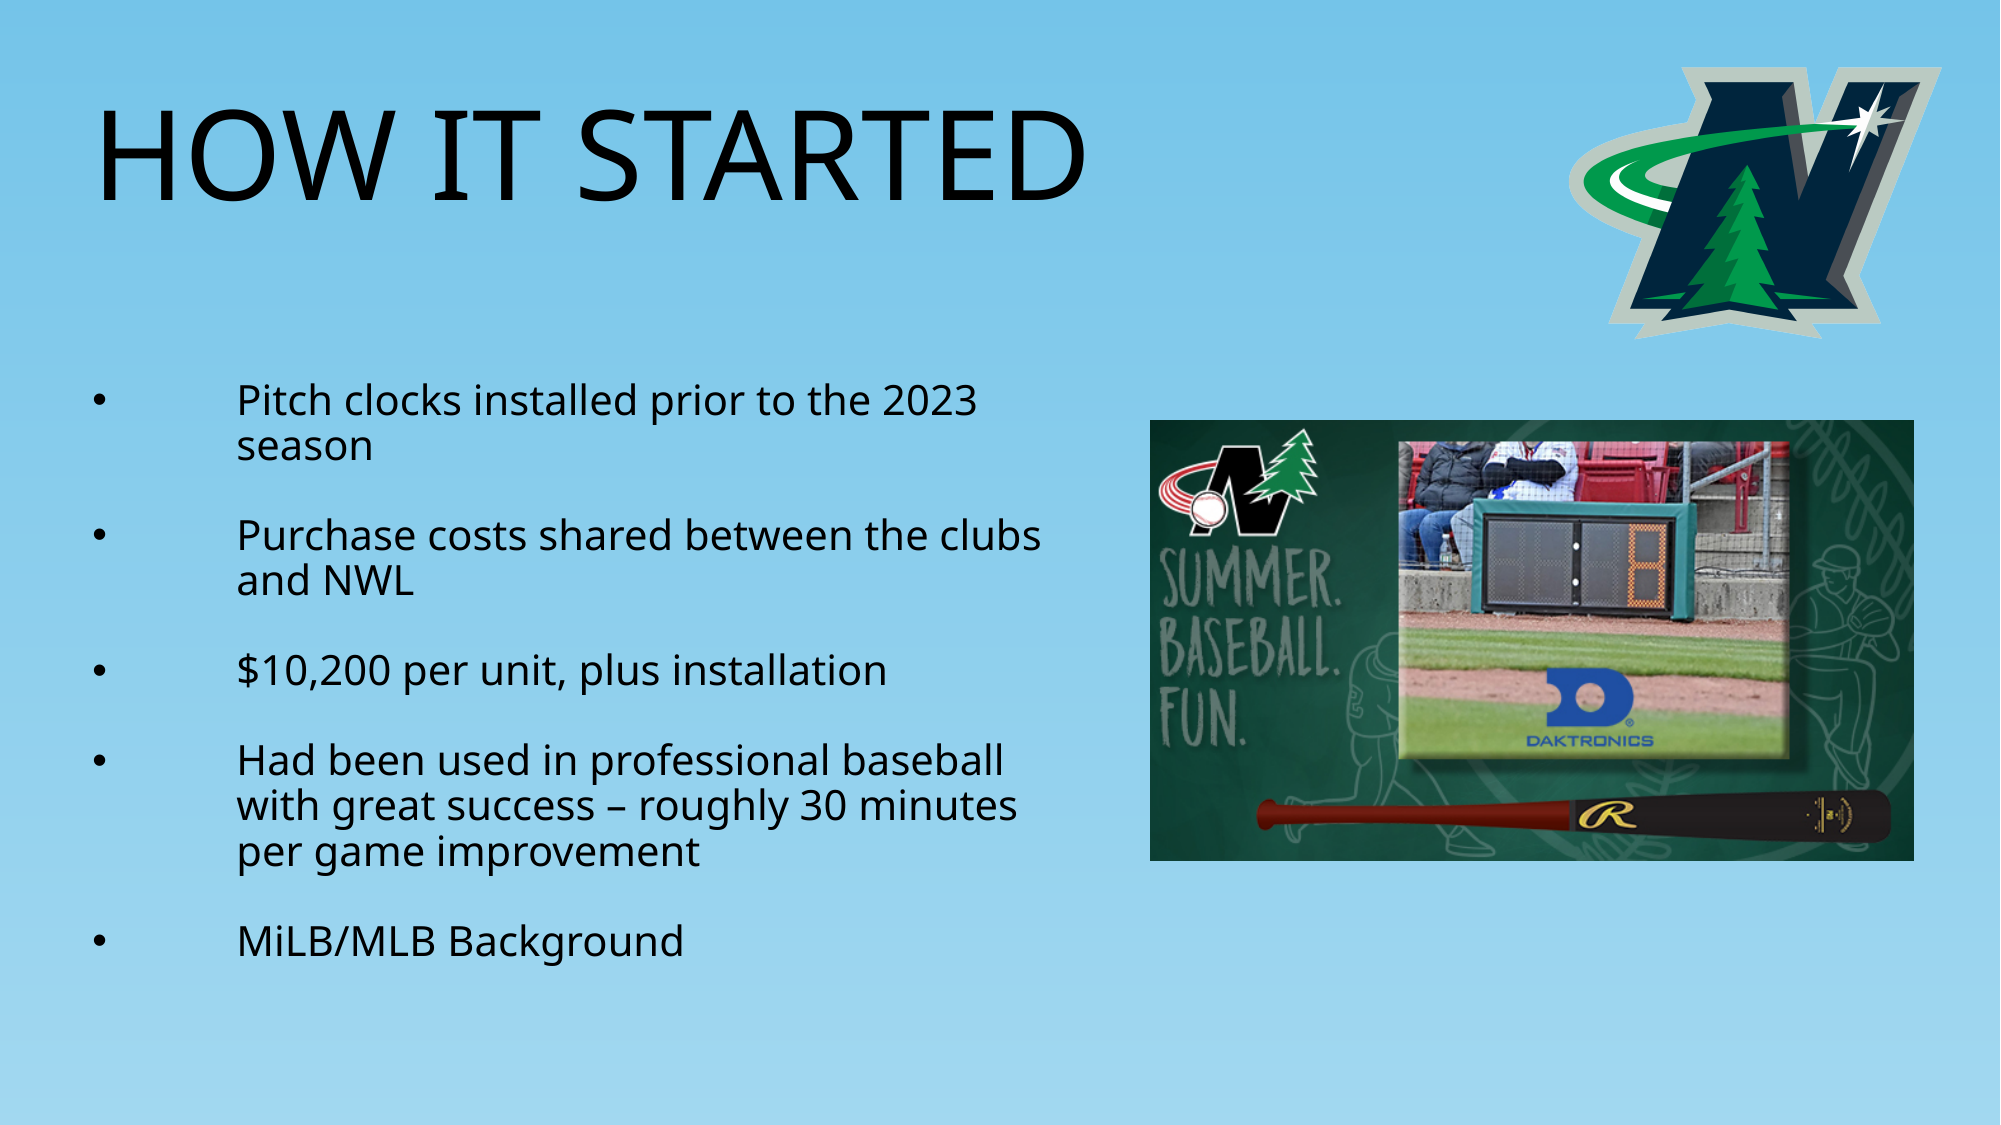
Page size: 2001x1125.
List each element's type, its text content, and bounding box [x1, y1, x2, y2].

picture [1552, 0, 1959, 406]
text_box Pitch clocks installed prior to the 2023 season Purchase costs shared between the clubs and NWL $10,200 per unit, plus installation Had been used in professional baseball with great success – roughly 30 minutes per game improvement MiLB/MLB Background [77, 308, 1085, 973]
picture [1149, 420, 1914, 861]
text_box HOW IT STARTED [77, 79, 1552, 236]
